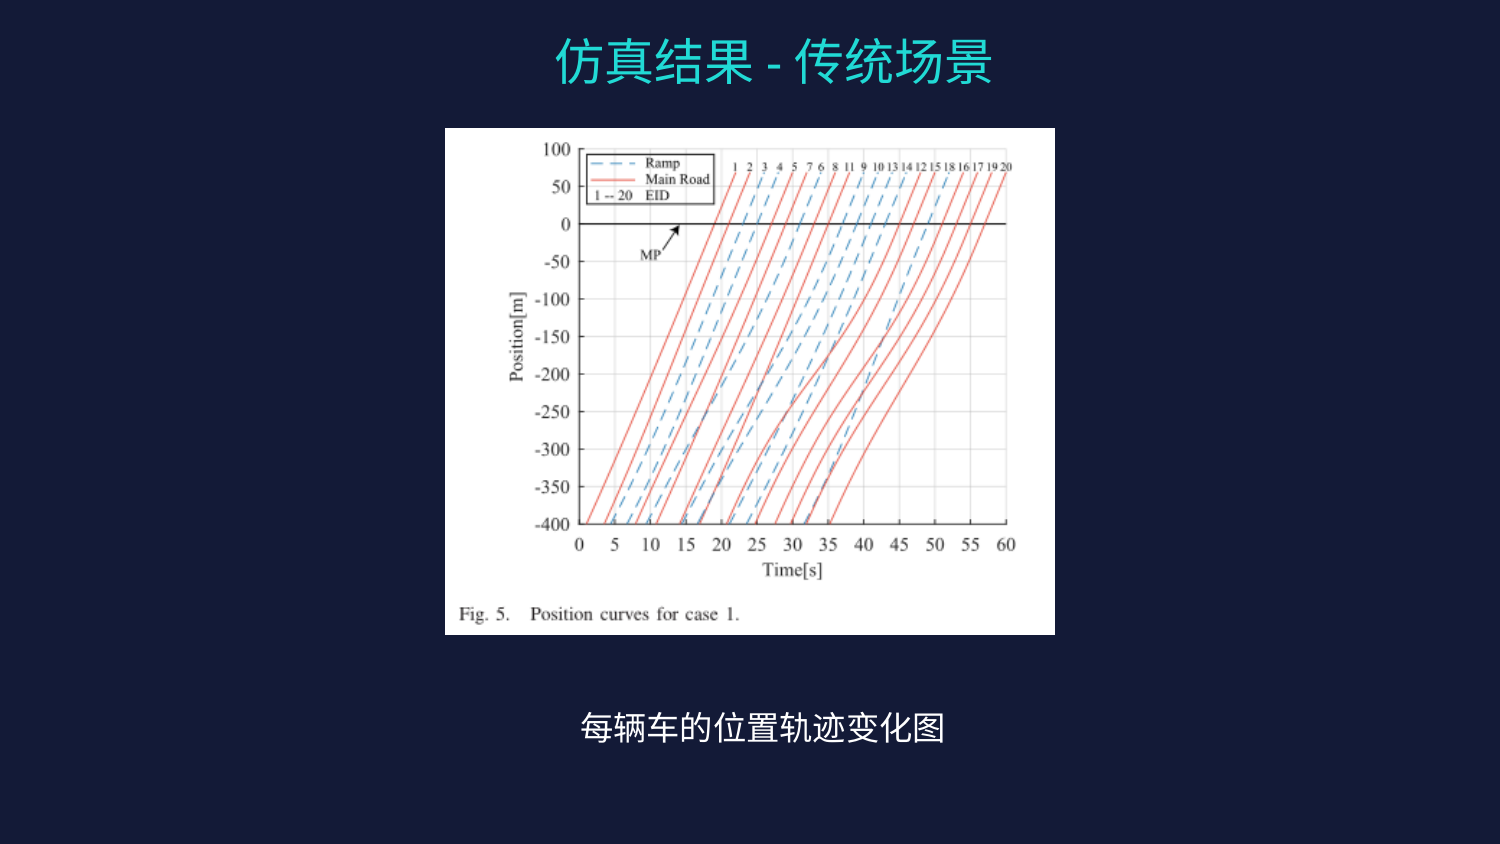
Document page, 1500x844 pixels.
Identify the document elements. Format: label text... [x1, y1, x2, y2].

text_box 每辆车的位置轨迹变化图 [565, 680, 984, 755]
text_box 仿真结果-传统场景 [502, 22, 1047, 98]
picture [445, 128, 1055, 635]
